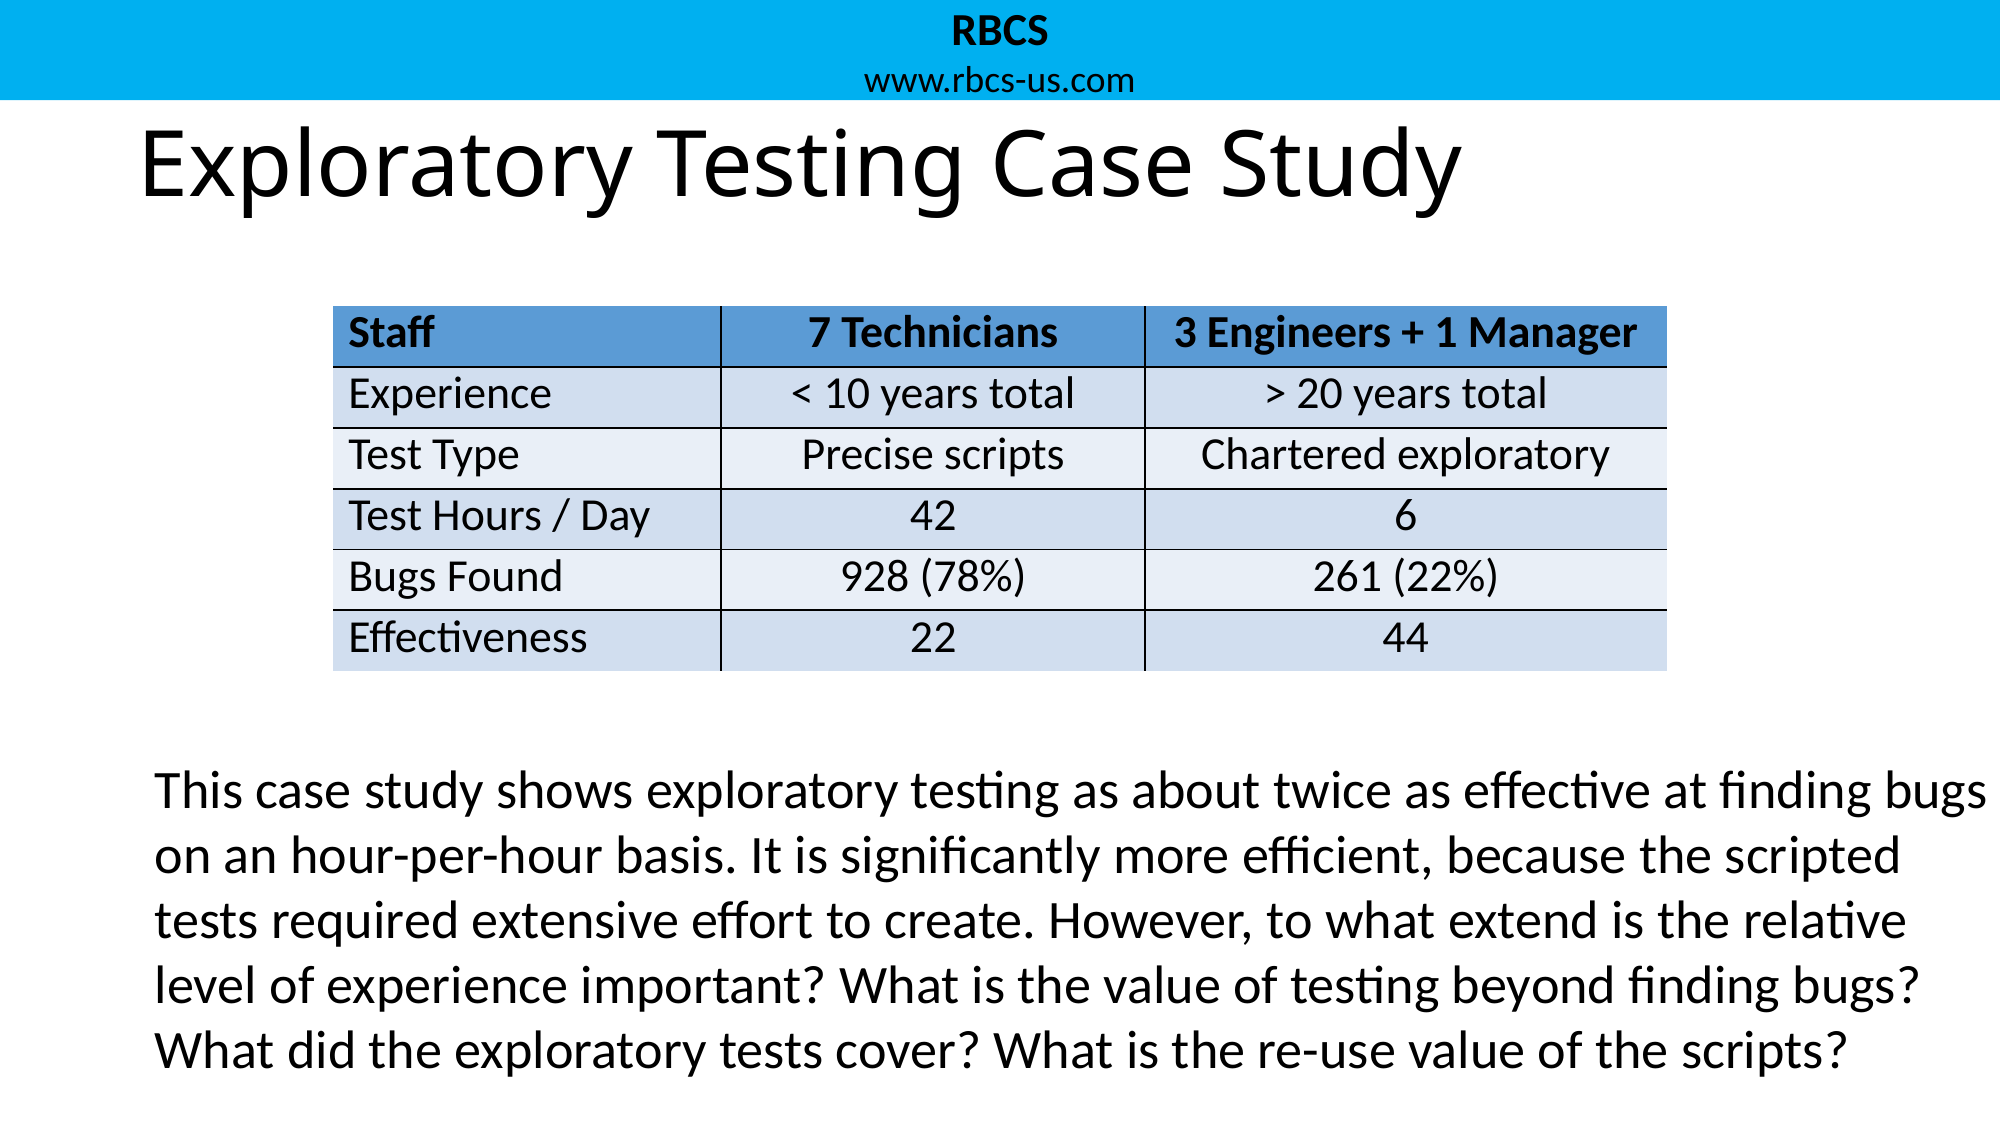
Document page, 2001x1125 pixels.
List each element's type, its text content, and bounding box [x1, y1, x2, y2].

text_box This case study shows exploratory testing as about twice as effective at finding bugs on an hour-per-hour basis. It is significantly more efficient, because the scripted tests required extensive effort to create. However, to what extend is the relative level of experience important? What is the value of testing beyond finding bugs? What did the exploratory tests cover? What is the re-use value of the scripts? [154, 754, 1993, 1080]
table_cell Test Type [333, 429, 720, 488]
table_cell Precise scripts [722, 429, 1144, 488]
table_cell < 10 years total [722, 368, 1144, 427]
title Exploratory Testing Case Study [137, 87, 1863, 237]
table_header 3 Engineers + 1 Manager [1146, 306, 1667, 366]
list [137, 237, 1863, 1100]
table_cell 22 [722, 611, 1144, 671]
table_cell 44 [1146, 611, 1667, 671]
table_cell 6 [1146, 490, 1667, 549]
table_header Staff [333, 306, 720, 366]
table_cell Chartered exploratory [1146, 429, 1667, 488]
table_cell Test Hours / Day [333, 490, 720, 549]
table_cell Experience [333, 368, 720, 427]
table_cell 928 (78%) [722, 550, 1144, 609]
table_cell > 20 years total [1146, 368, 1667, 427]
table_cell Bugs Found [333, 550, 720, 609]
table_cell Effectiveness [333, 611, 720, 671]
table_cell 261 (22%) [1146, 550, 1667, 609]
table_cell 42 [722, 490, 1144, 549]
table_header 7 Technicians [722, 306, 1144, 366]
